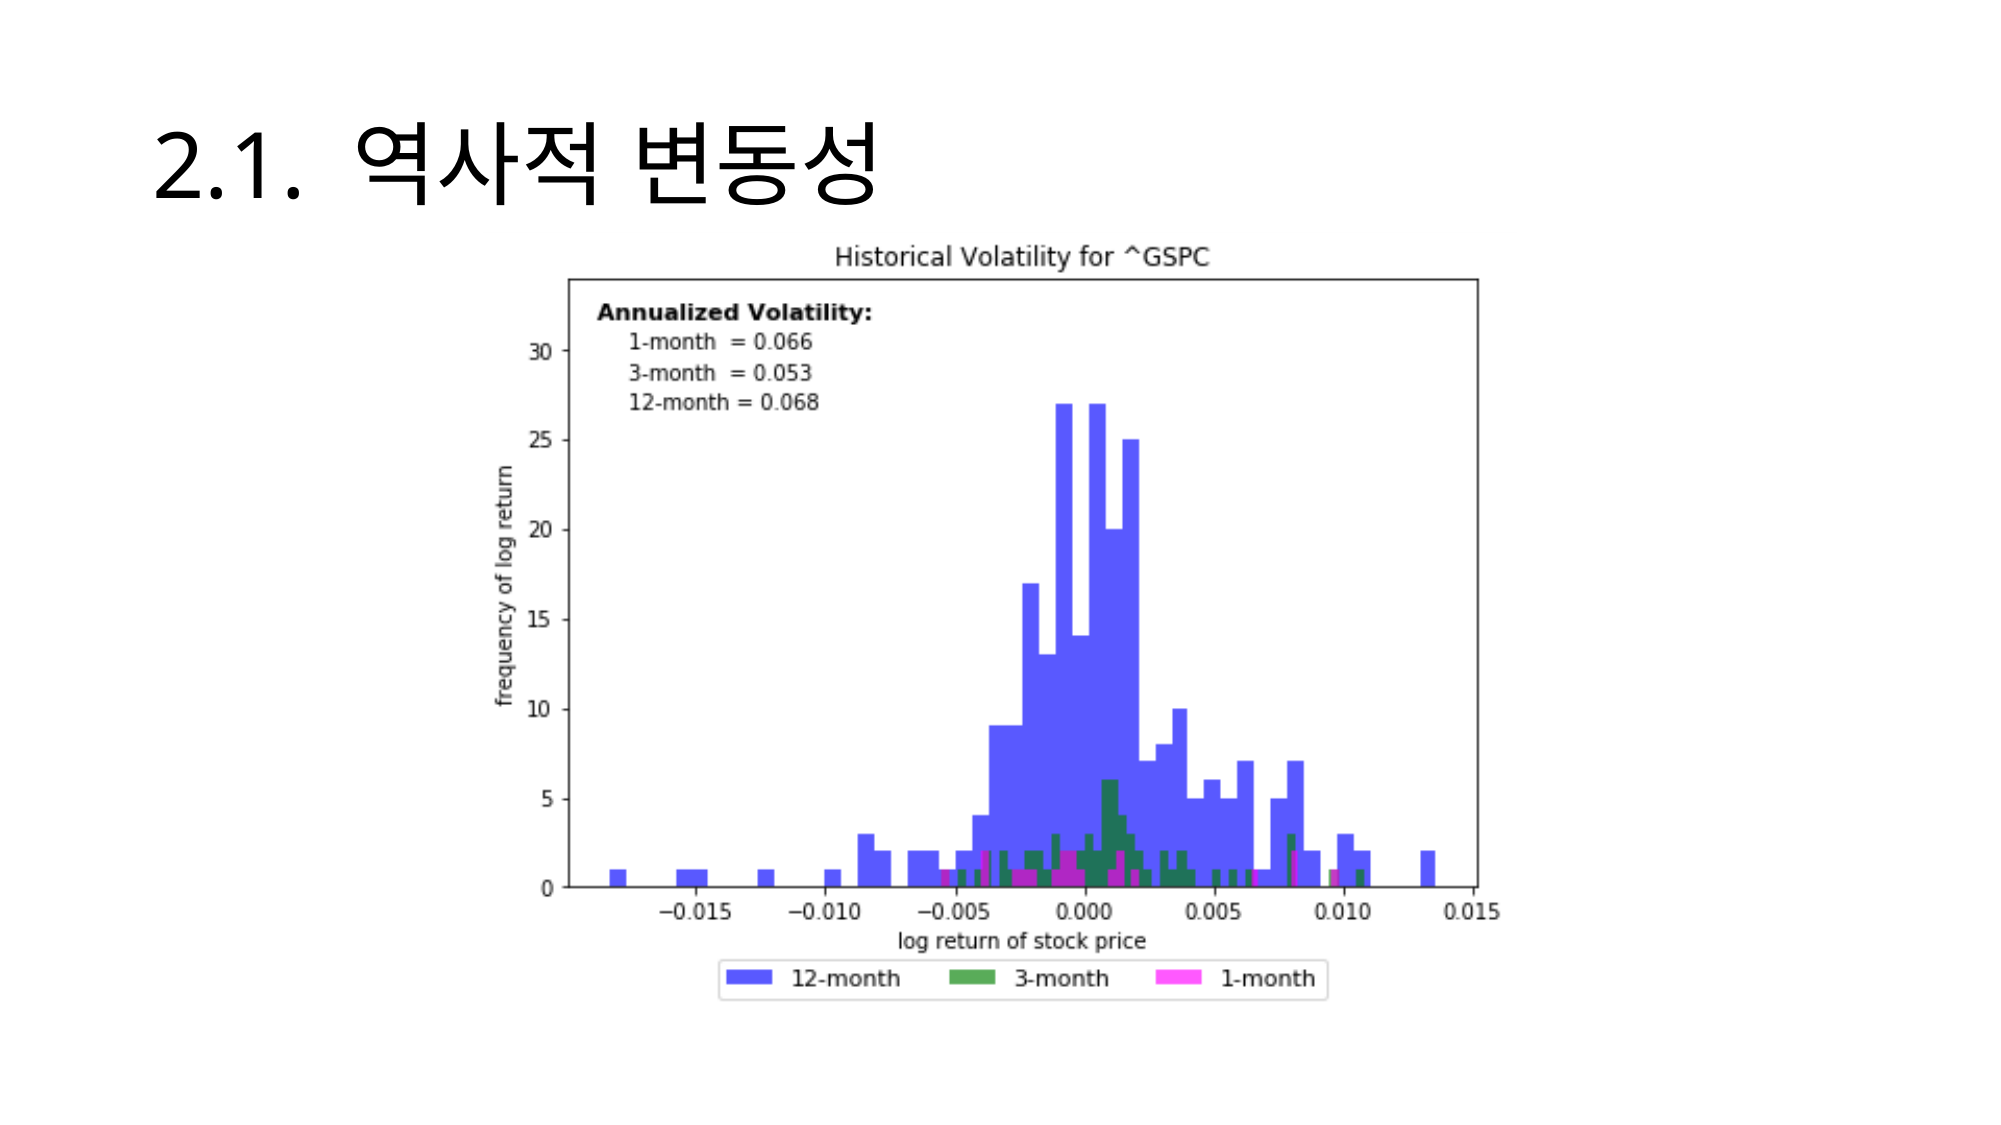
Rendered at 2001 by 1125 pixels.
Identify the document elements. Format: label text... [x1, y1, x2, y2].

title 2.1. 역사적 변동성 [137, 59, 1863, 278]
picture [483, 231, 1517, 1014]
